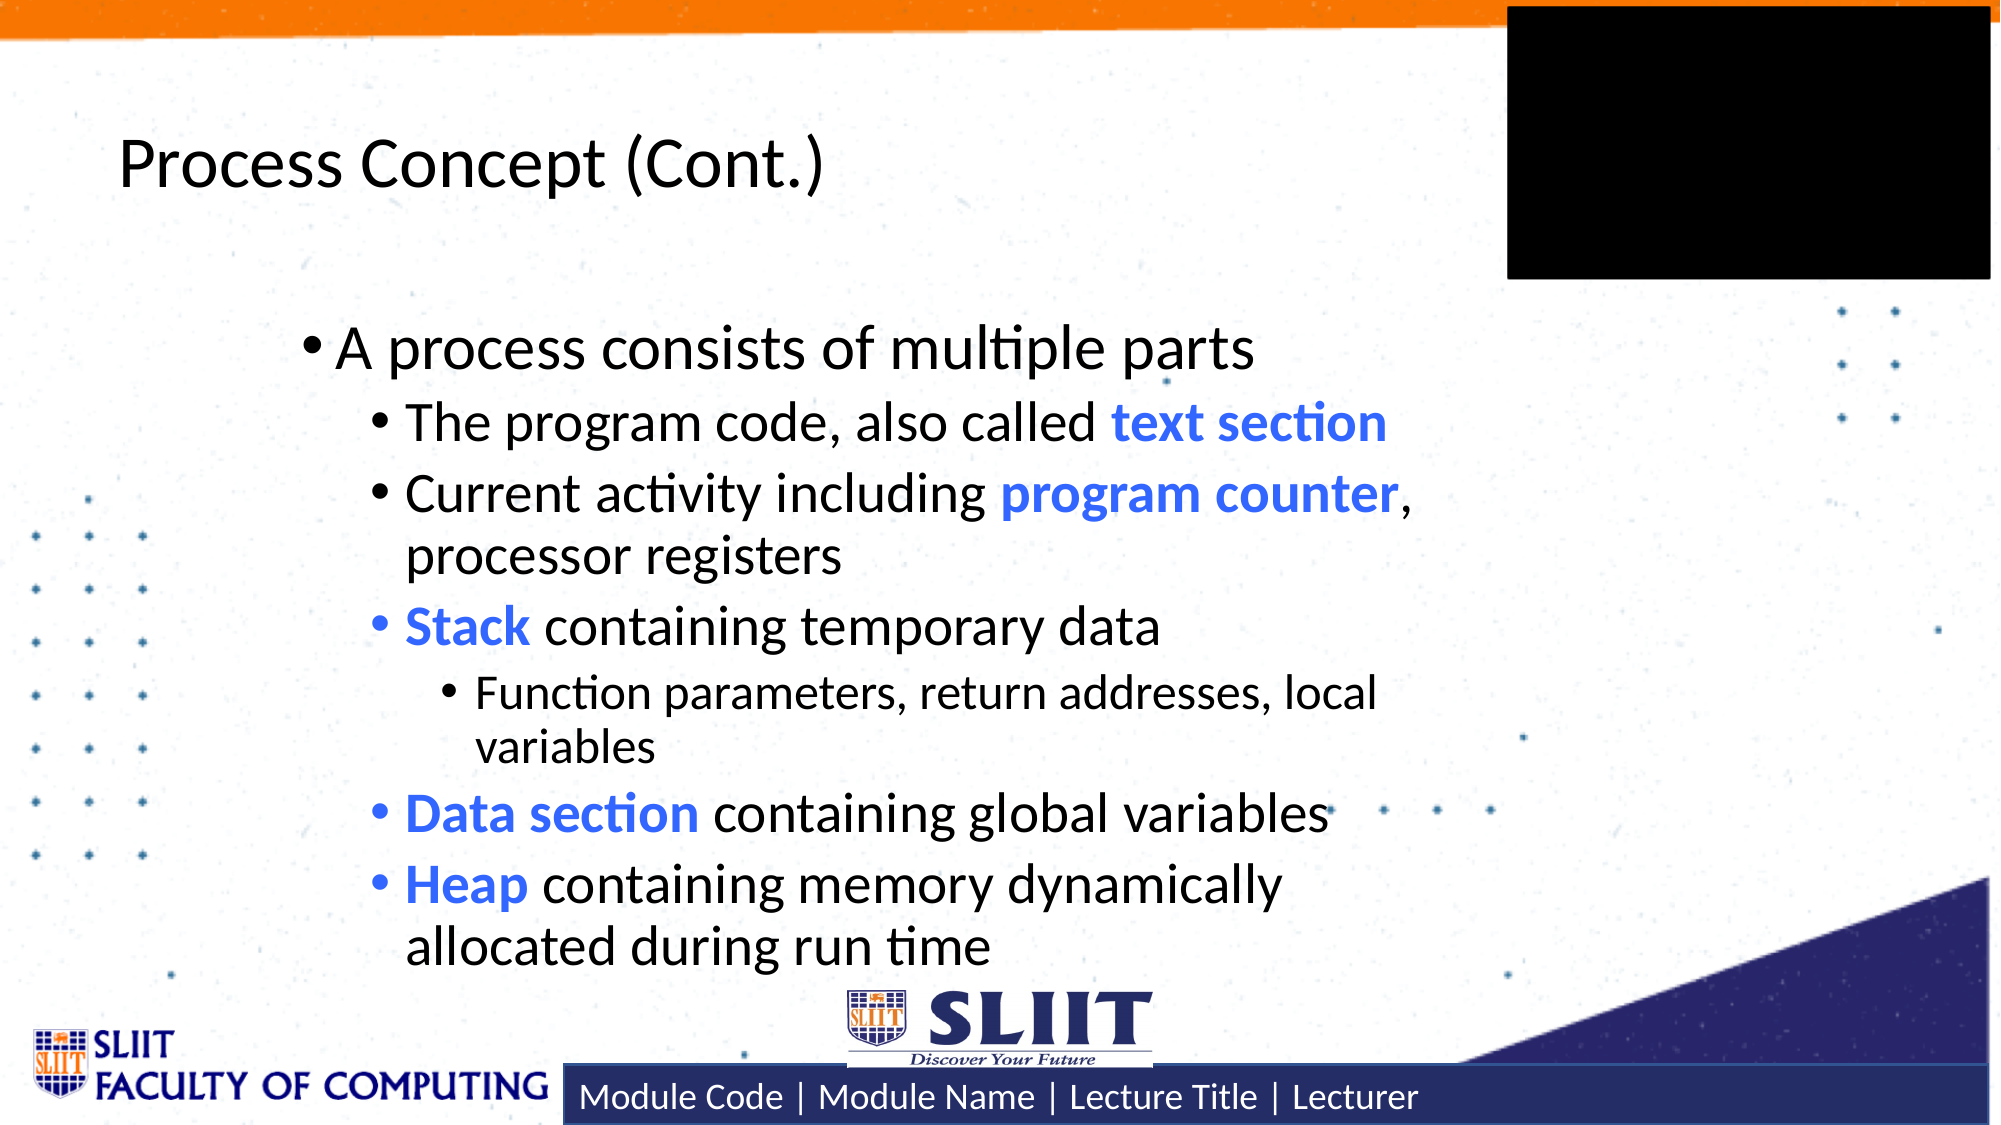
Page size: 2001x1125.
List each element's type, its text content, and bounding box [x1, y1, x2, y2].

title Process Concept (Cont.) [103, 116, 1105, 211]
picture [0, 0, 2000, 1125]
list A process consists of multiple parts The program code, also called text section Current activity including program counter, processor registers Stack containing temporary data Function parameters, return addresses, local variables Data section containing global variables Heap containing memory dynamically allocated during run time [285, 210, 1462, 996]
